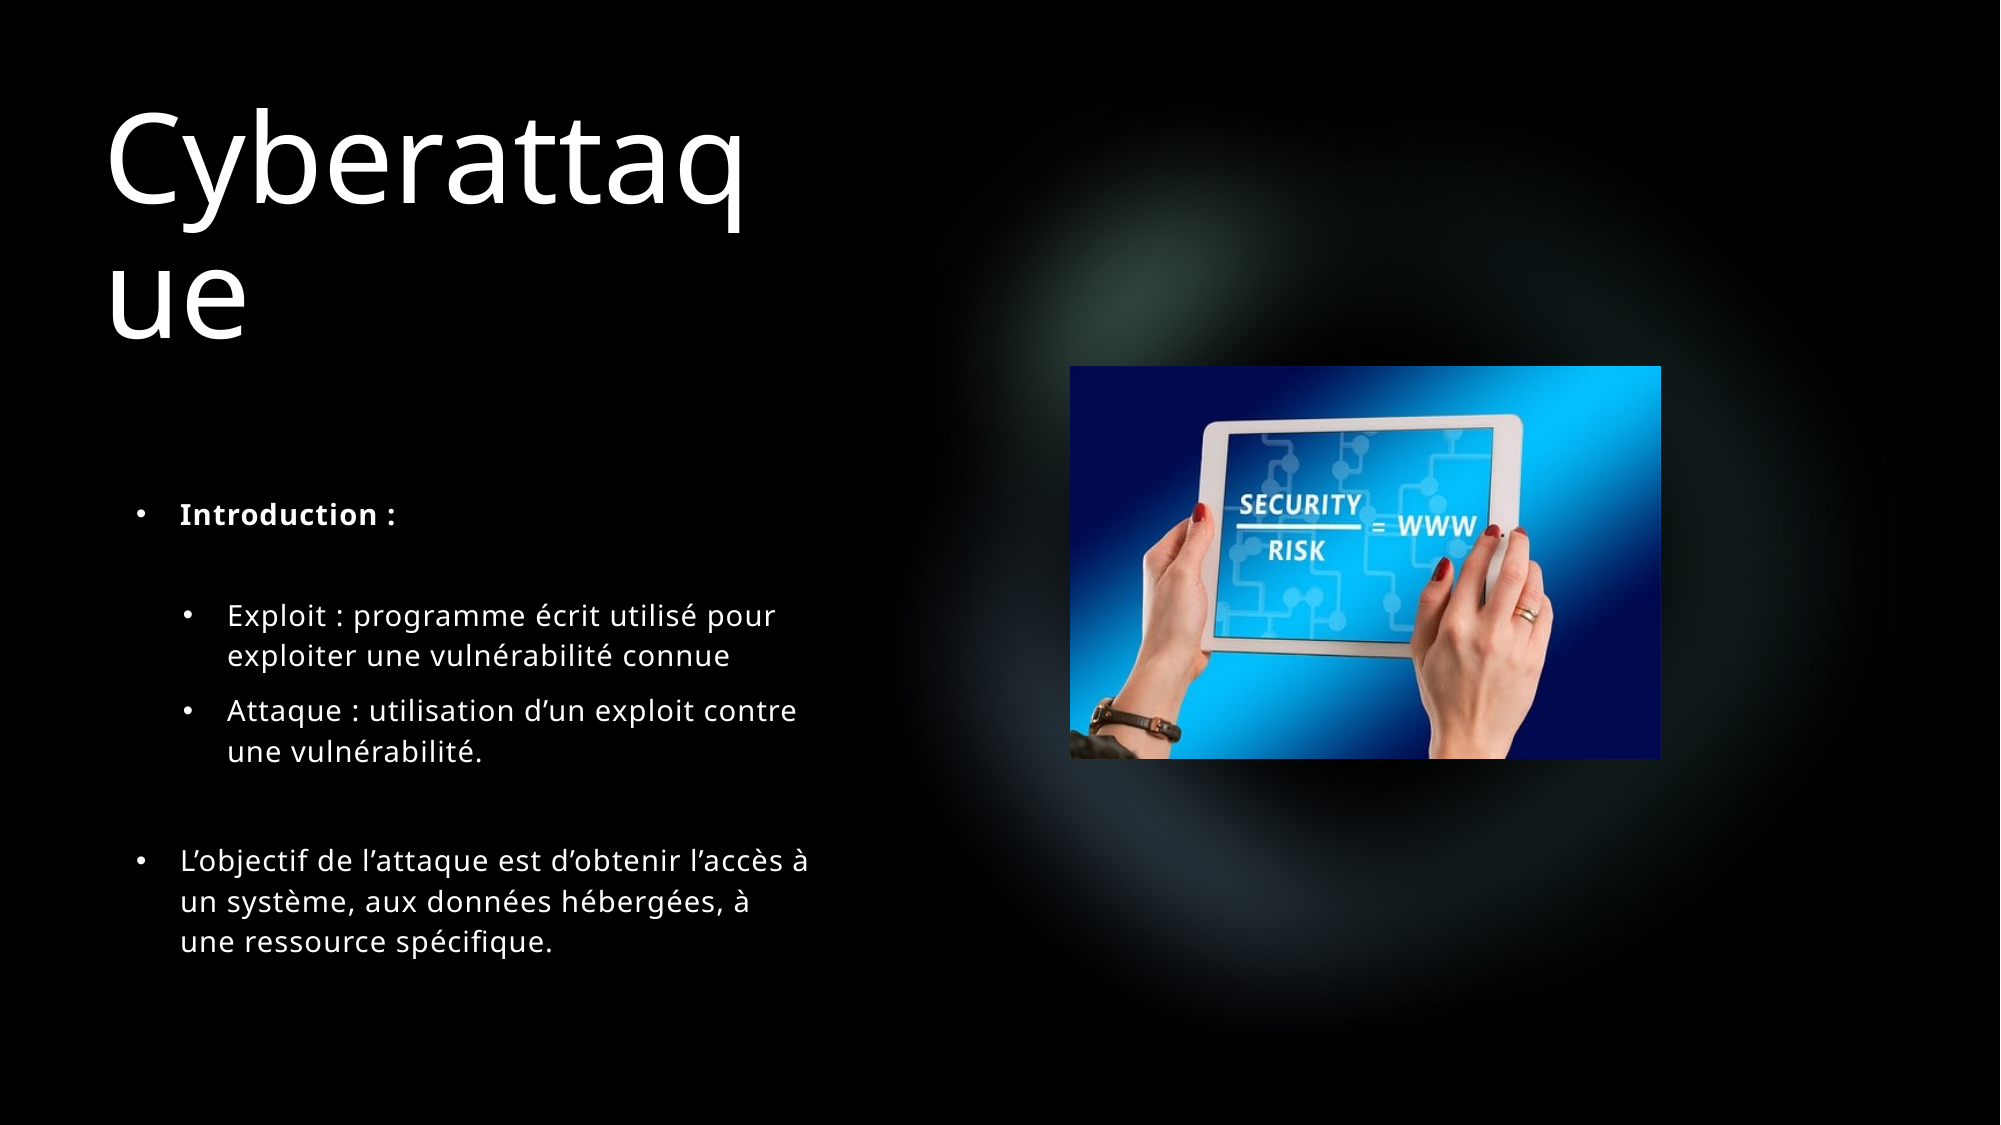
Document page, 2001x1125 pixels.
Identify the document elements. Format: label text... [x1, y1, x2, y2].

text_box Introduction : Exploit : programme écrit utilisé pour exploiter une vulnérabilité connue Attaque : utilisation d’un exploit contre une vulnérabilité. L’objectif de l’attaque est d’obtenir l’accès à un système, aux données hébergées, à une ressource spécifique. [90, 483, 807, 1035]
title Cyberattaque [88, 88, 807, 447]
text_box [0, 0, 807, 1125]
picture [1070, 366, 1661, 759]
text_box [807, 0, 2000, 1125]
